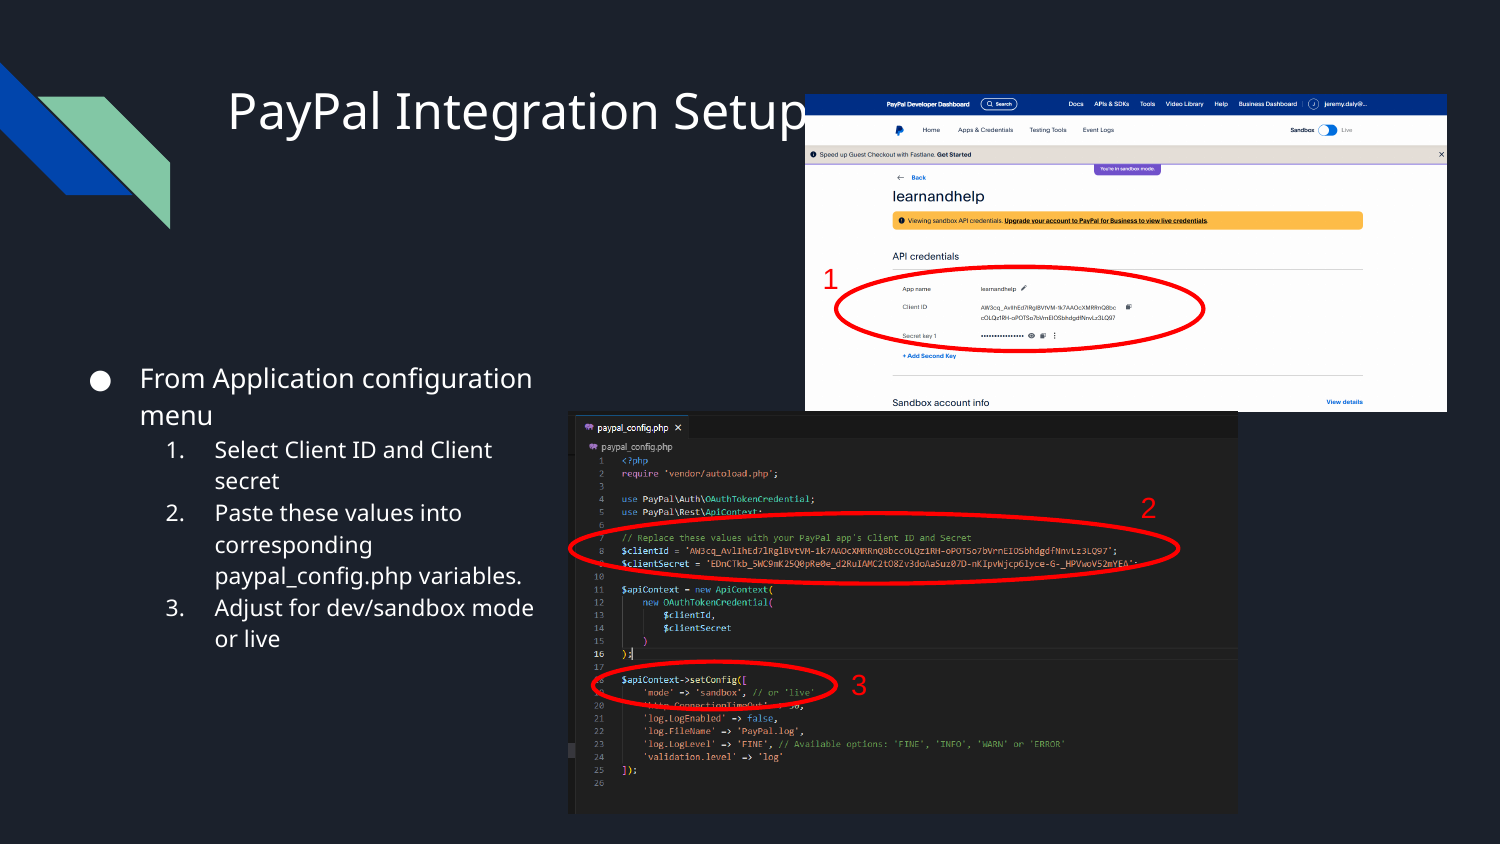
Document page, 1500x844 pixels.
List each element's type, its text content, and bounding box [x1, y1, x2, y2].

title PayPal Integration Setup [212, 64, 836, 310]
picture [568, 94, 1447, 815]
list From Application configuration menu Select Client ID and Client secret Paste these values into corresponding paypal_config.php variables. Adjust for dev/sandbox mode or live [49, 309, 563, 706]
